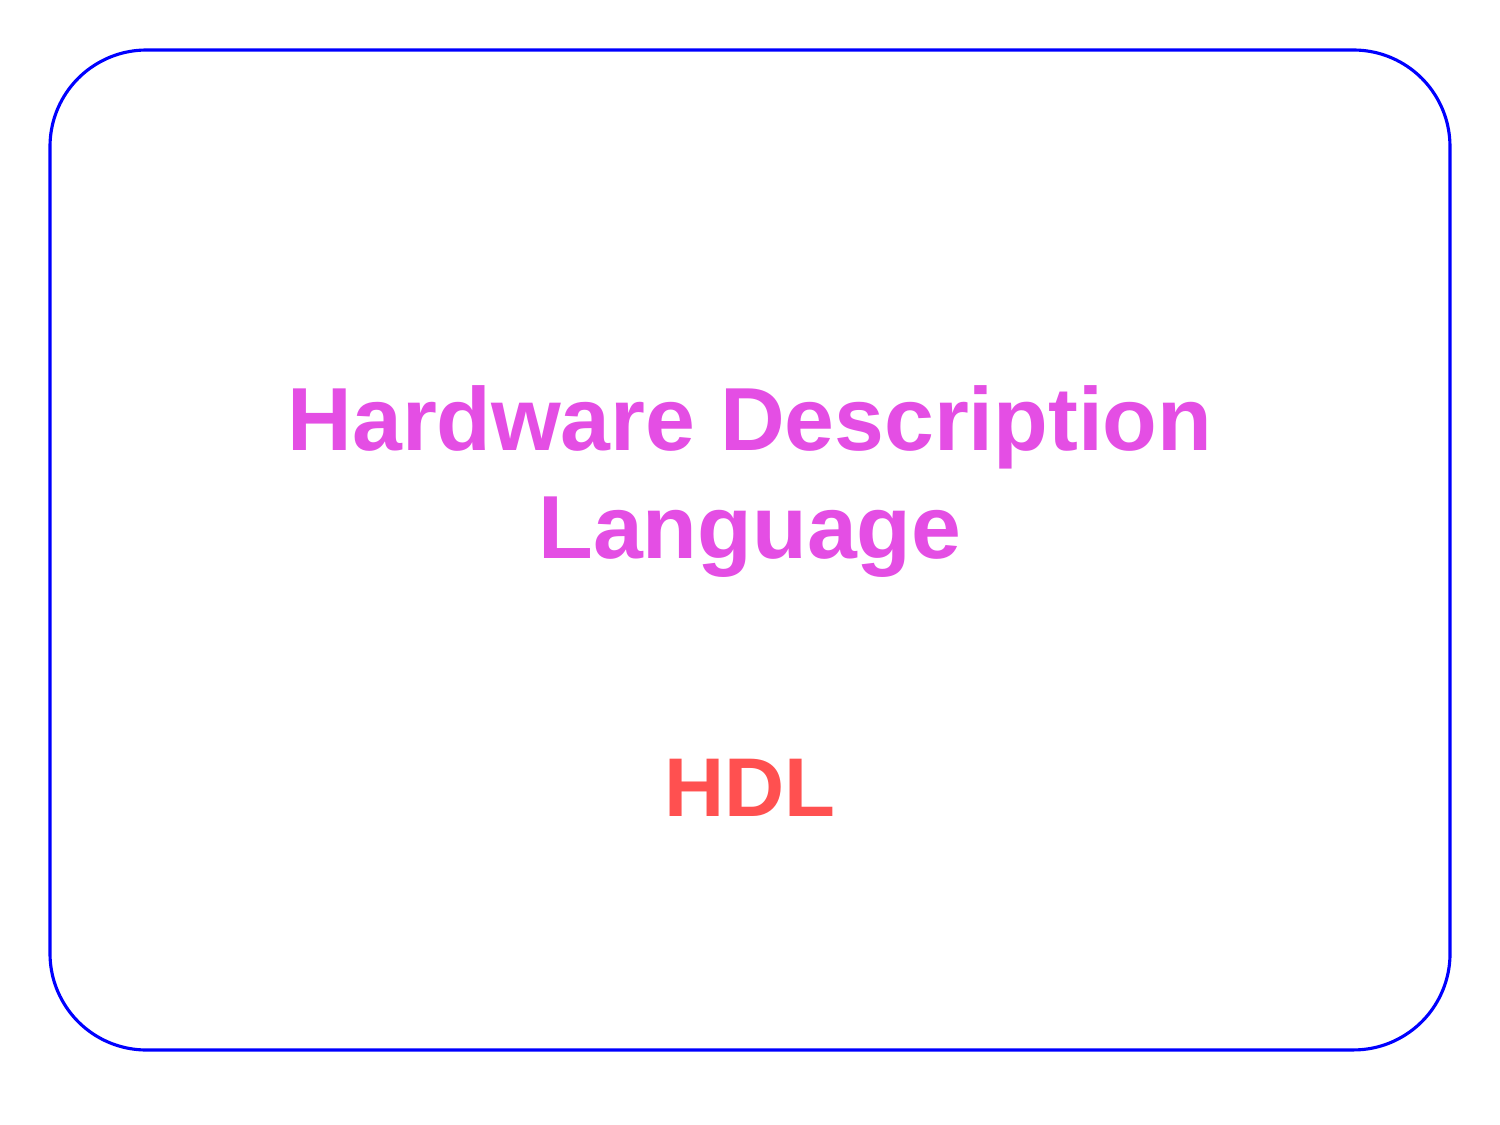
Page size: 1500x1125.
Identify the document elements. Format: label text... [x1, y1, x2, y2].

title Hardware Description Language [113, 374, 1387, 563]
subtitle HDL [226, 639, 1274, 928]
